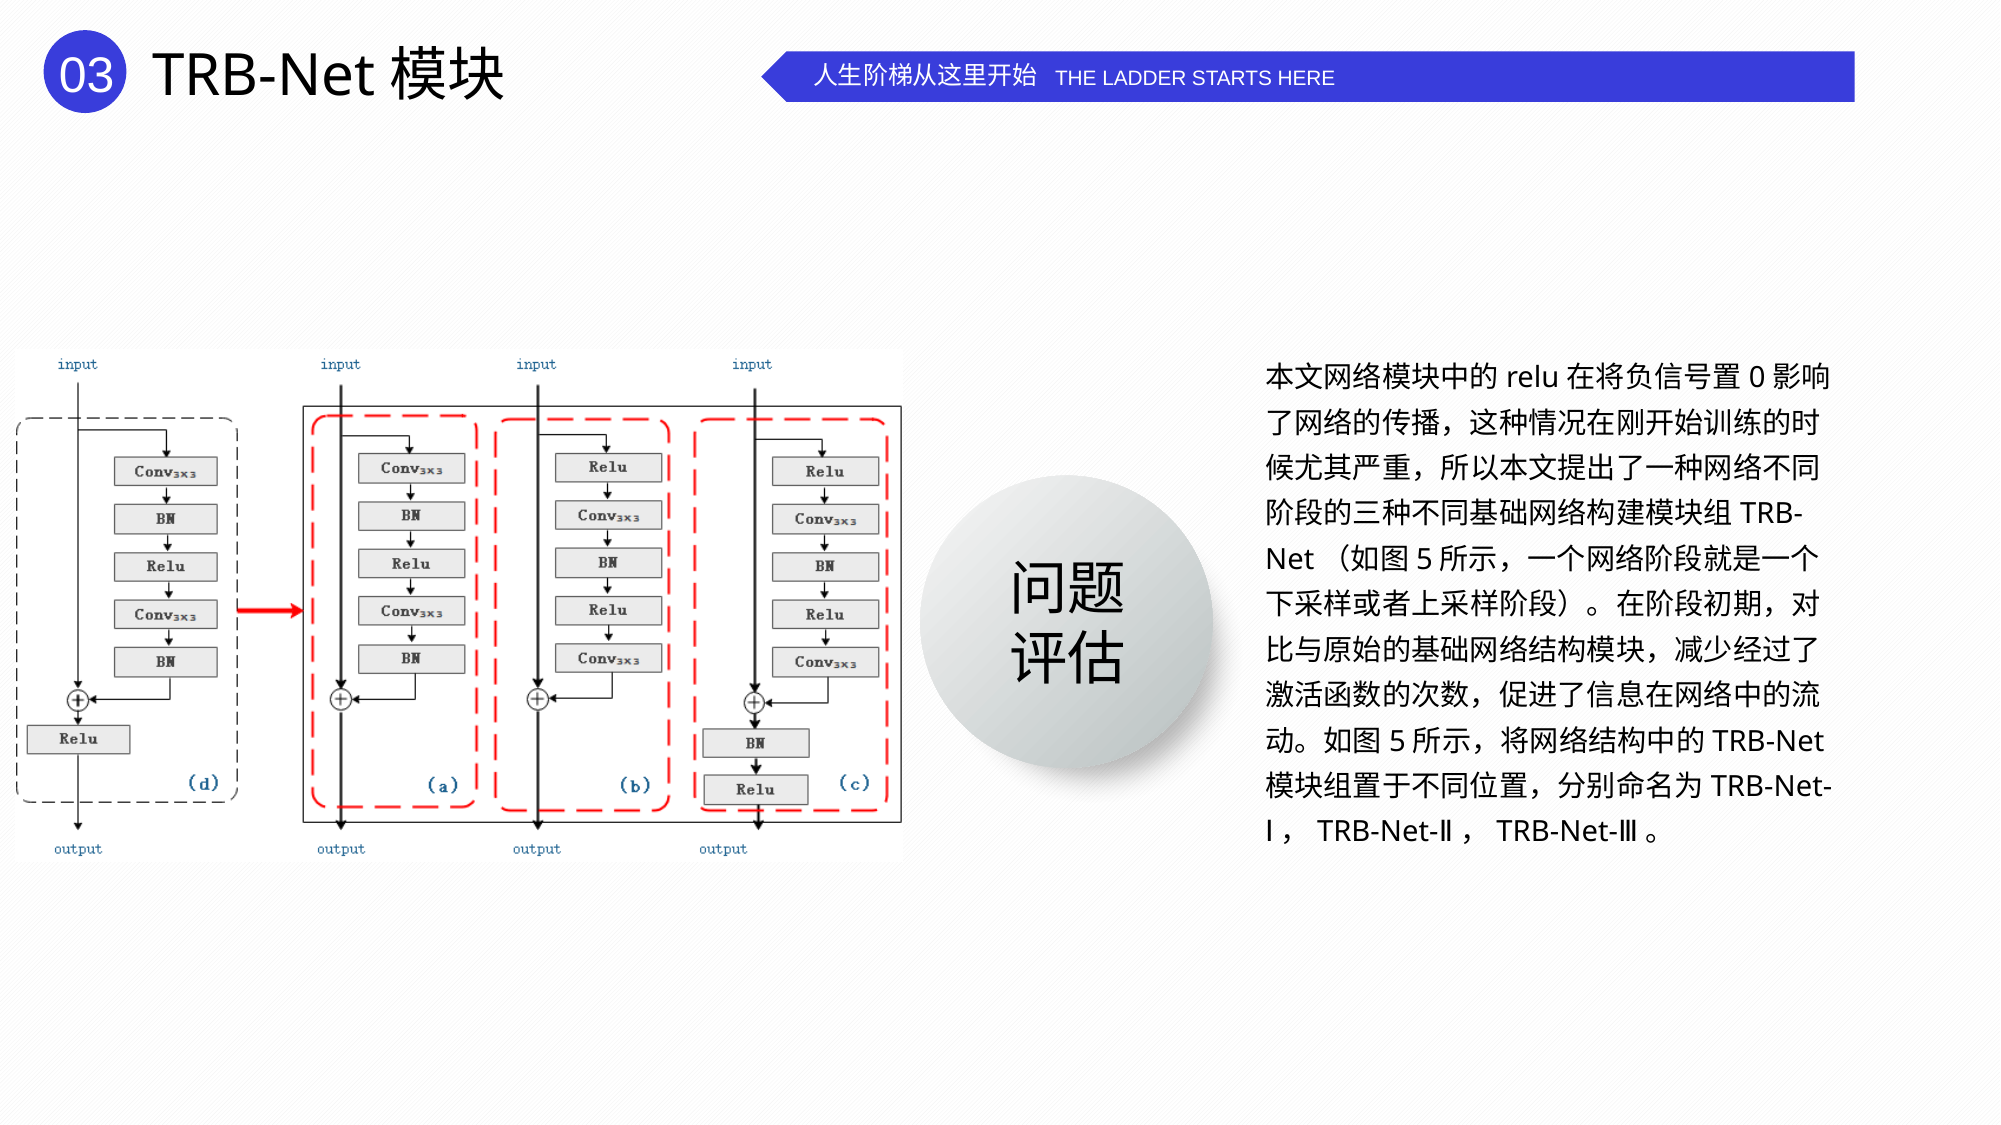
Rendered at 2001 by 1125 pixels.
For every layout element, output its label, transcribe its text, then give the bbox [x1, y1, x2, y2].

text_box 03 [44, 34, 130, 110]
text_box 本文网络模块中的relu在将负信号置0影响了网络的传播，这种情况在刚开始训练的时候尤其严重，所以本文提出了一种网络不同阶段的三种不同基础网络构建模块组TRB-Net（如图5所示，一个网络阶段就是一个下采样或者上采样阶段）。在阶段初期，对比与原始的基础网络结构模块，减少经过了激活函数的次数，促进了信息在网络中的流动。如图5所示，将网络结构中的TRB-Net模块组置于不同位置，分别命名为TRB-Net-Ⅰ，TRB-Net-Ⅱ，TRB-Net-Ⅲ。 [1250, 340, 1855, 901]
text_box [920, 475, 1213, 768]
text_box [67, 110, 103, 115]
text_box [65, 29, 105, 34]
picture [15, 349, 903, 862]
text_box TRB-Net模块 [137, 30, 536, 180]
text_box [761, 51, 1855, 102]
